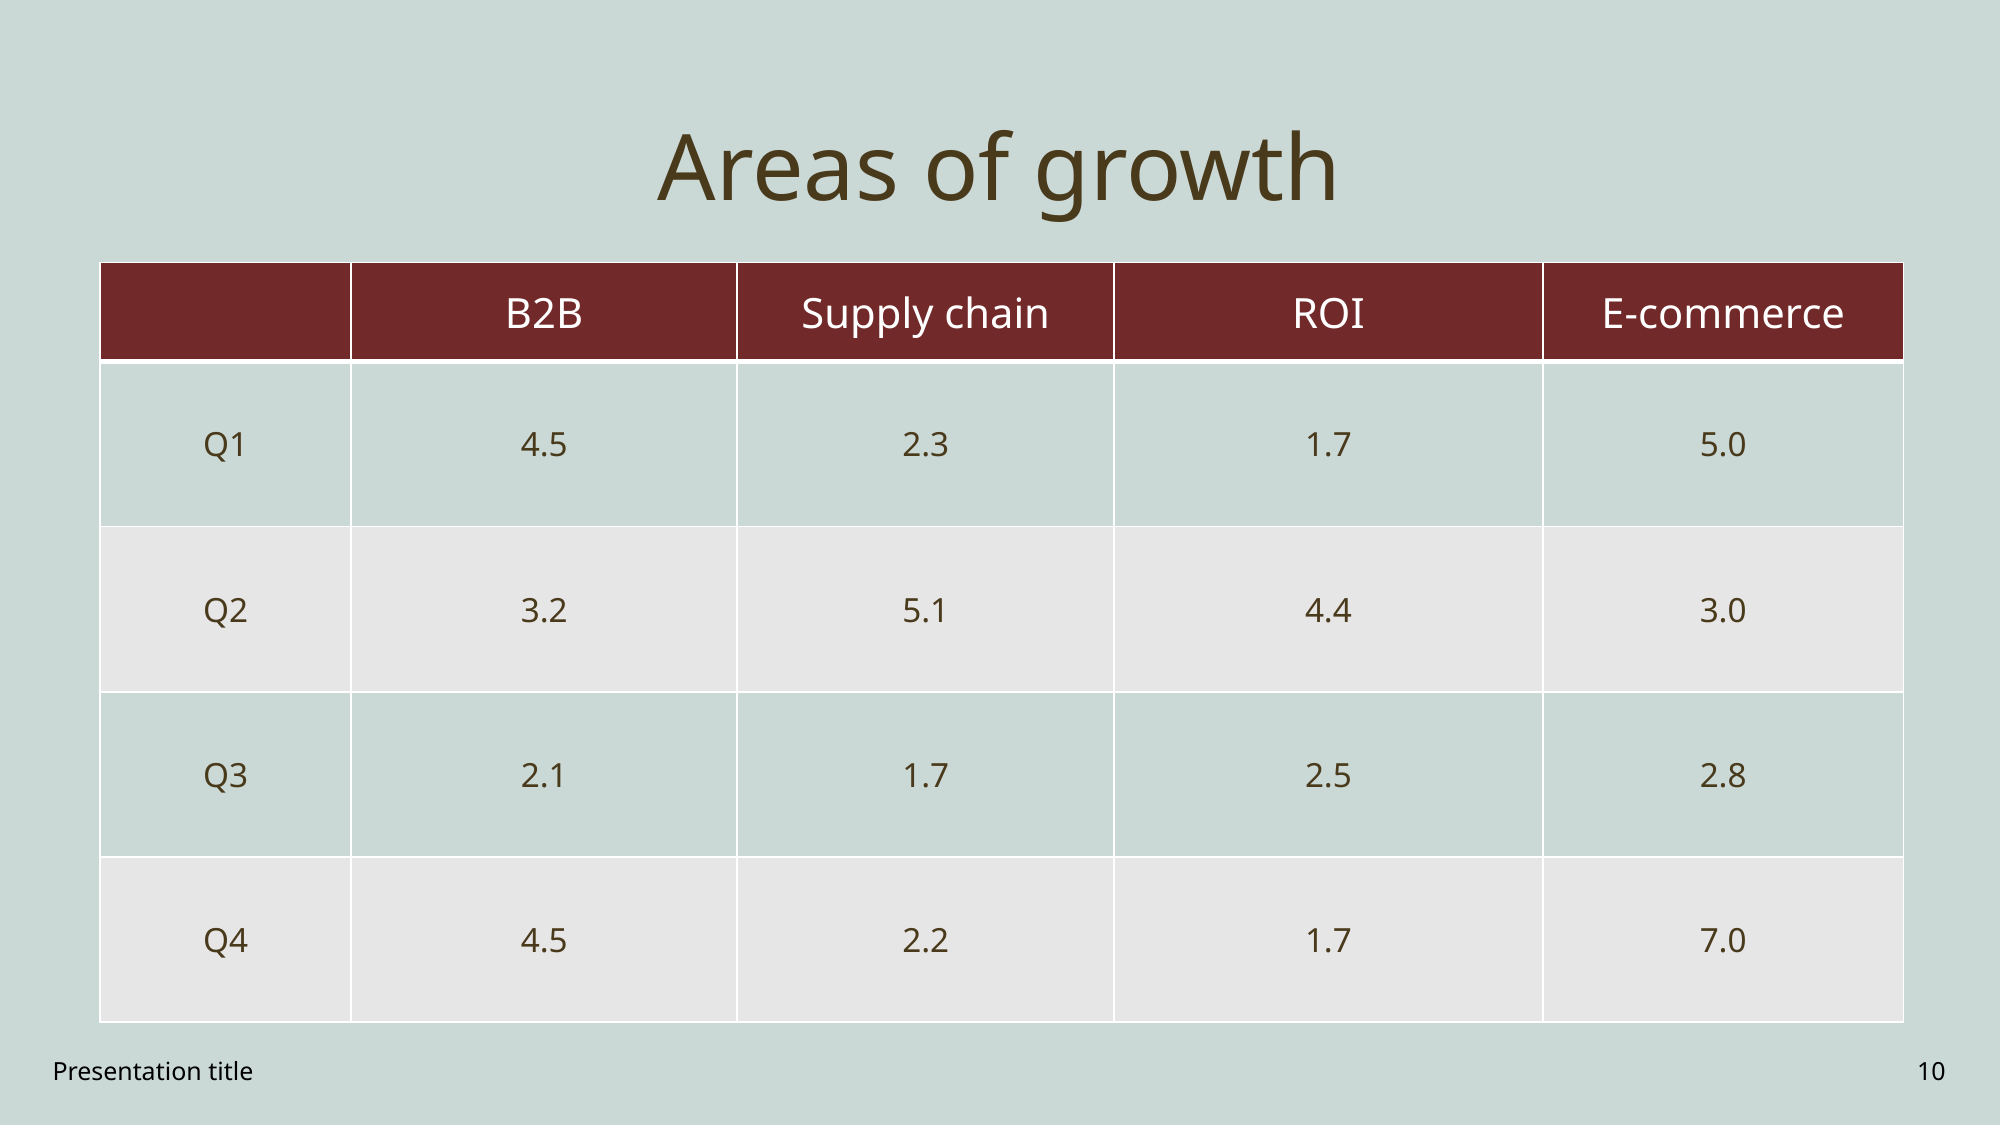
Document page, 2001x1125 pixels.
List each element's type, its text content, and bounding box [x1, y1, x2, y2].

slide_number 10 [1510, 1042, 1961, 1103]
table_cell 3.2 [352, 527, 736, 691]
table_cell 1.7 [1115, 858, 1542, 1021]
table_header ROI [1115, 263, 1542, 359]
table_cell 2.2 [738, 858, 1113, 1021]
table_cell 4.4 [1115, 527, 1542, 691]
table_cell 7.0 [1544, 858, 1903, 1021]
table_cell Q3 [101, 693, 350, 856]
table_cell Q4 [101, 858, 350, 1021]
title Areas of growth [137, 62, 1863, 262]
table_cell 5.1 [738, 527, 1113, 691]
table_cell 2.5 [1115, 693, 1542, 856]
table_cell Q1 [101, 364, 350, 526]
table_cell 2.8 [1544, 693, 1903, 856]
table_header [101, 263, 350, 359]
table_cell 4.5 [352, 858, 736, 1021]
table_cell 1.7 [1115, 364, 1542, 526]
table_header E-commerce [1544, 263, 1903, 359]
footer Presentation title [37, 1042, 713, 1103]
table_cell 3.0 [1544, 527, 1903, 691]
table_cell 4.5 [352, 364, 736, 526]
table_cell 1.7 [738, 693, 1113, 856]
table_cell Q2 [101, 527, 350, 691]
table_header B2B [352, 263, 736, 359]
table_cell 2.1 [352, 693, 736, 856]
table_header Supply chain [738, 263, 1113, 359]
table_cell 5.0 [1544, 364, 1903, 526]
table_cell 2.3 [738, 364, 1113, 526]
